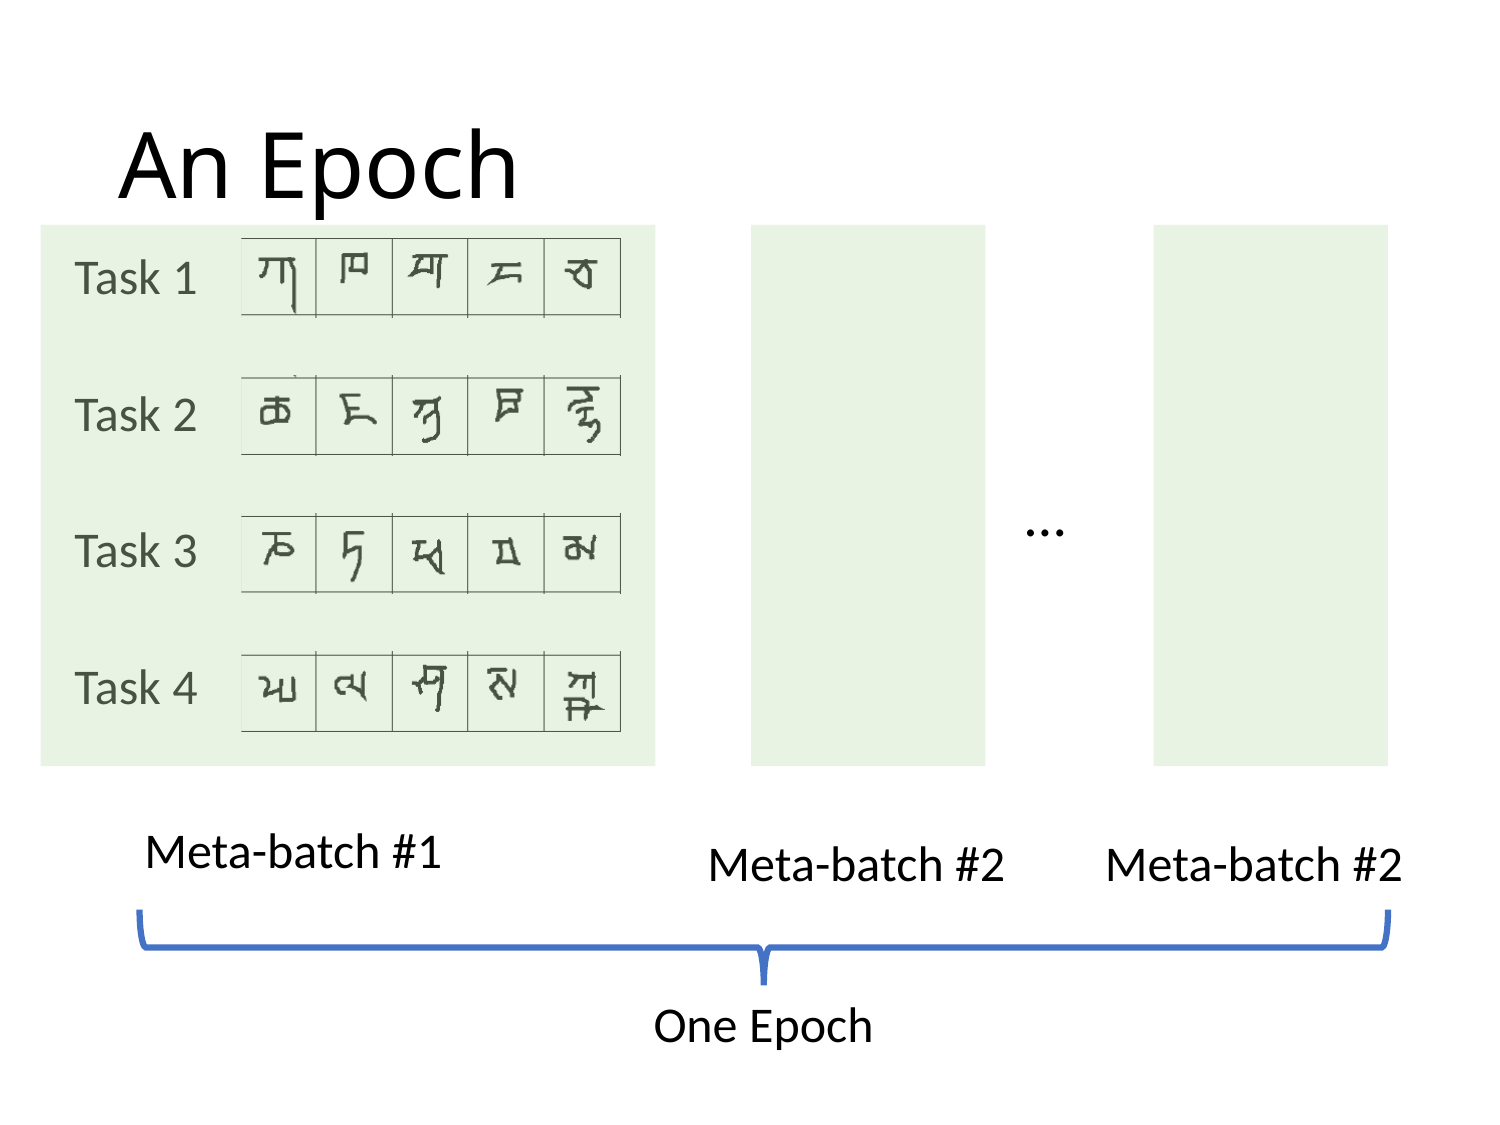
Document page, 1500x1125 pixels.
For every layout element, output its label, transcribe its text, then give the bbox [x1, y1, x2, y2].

text_box [1153, 224, 1389, 767]
text_box Meta-batch #2 [692, 824, 1021, 899]
text_box Meta-batch #2 [1090, 824, 1418, 899]
text_box [40, 224, 656, 767]
text_box Meta-batch #1 [129, 811, 458, 886]
picture [241, 375, 623, 456]
text_box … [1010, 470, 1081, 556]
title An Epoch [103, 59, 1397, 278]
text_box [139, 909, 1389, 985]
text_box One Epoch [638, 985, 889, 1060]
picture [241, 513, 623, 594]
picture [241, 237, 623, 318]
text_box [750, 224, 986, 767]
picture [241, 651, 623, 732]
